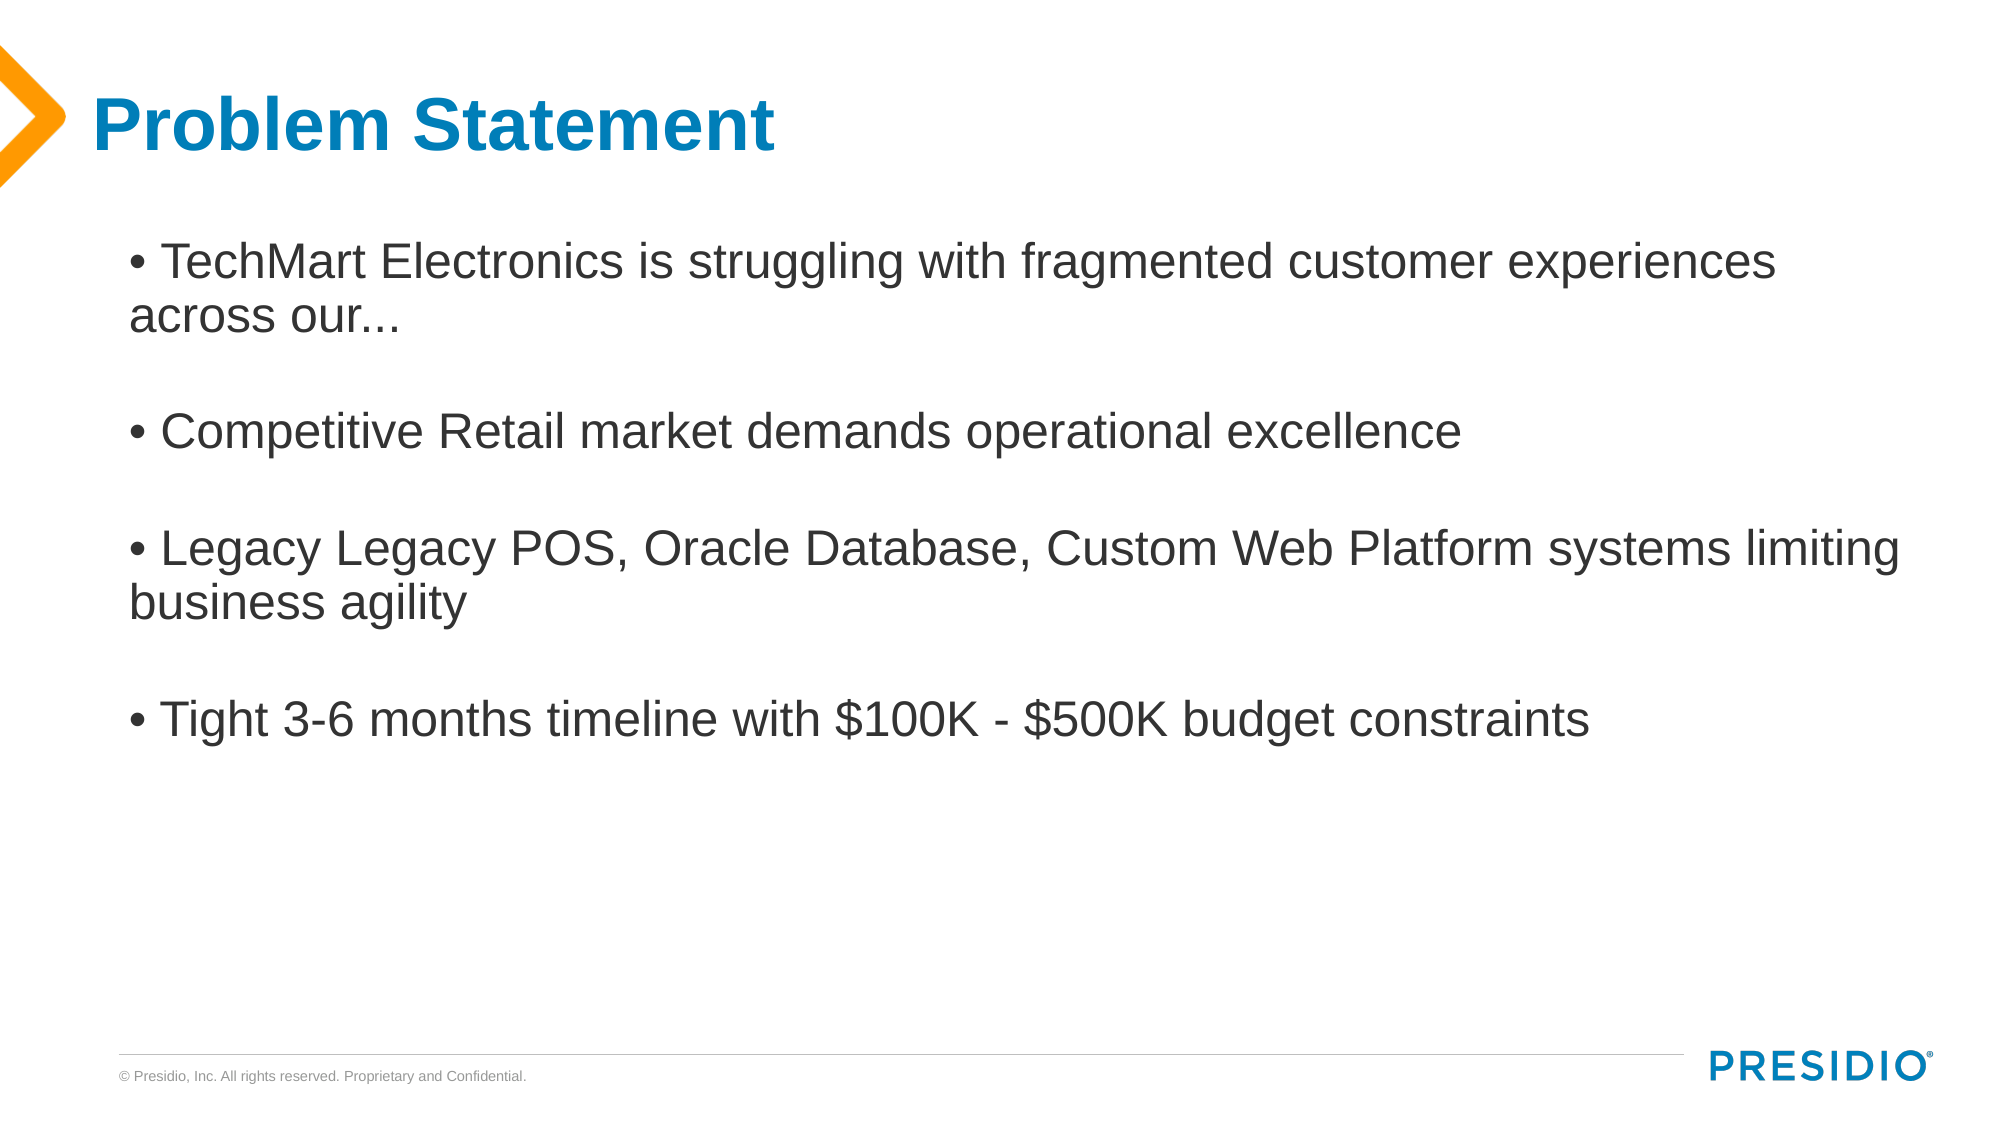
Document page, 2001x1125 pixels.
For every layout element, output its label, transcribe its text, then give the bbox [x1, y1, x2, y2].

picture [0, 45, 66, 188]
title Problem Statement [77, 46, 1892, 207]
list • TechMart Electronics is struggling with fragmented customer experiences across our... • Competitive Retail market demands operational excellence • Legacy Legacy POS, Oracle Database, Custom Web Platform systems limiting business agility • Tight 3-6 months timeline with $100K - $500K budget constraints [114, 227, 1929, 942]
picture [1706, 1043, 1937, 1088]
